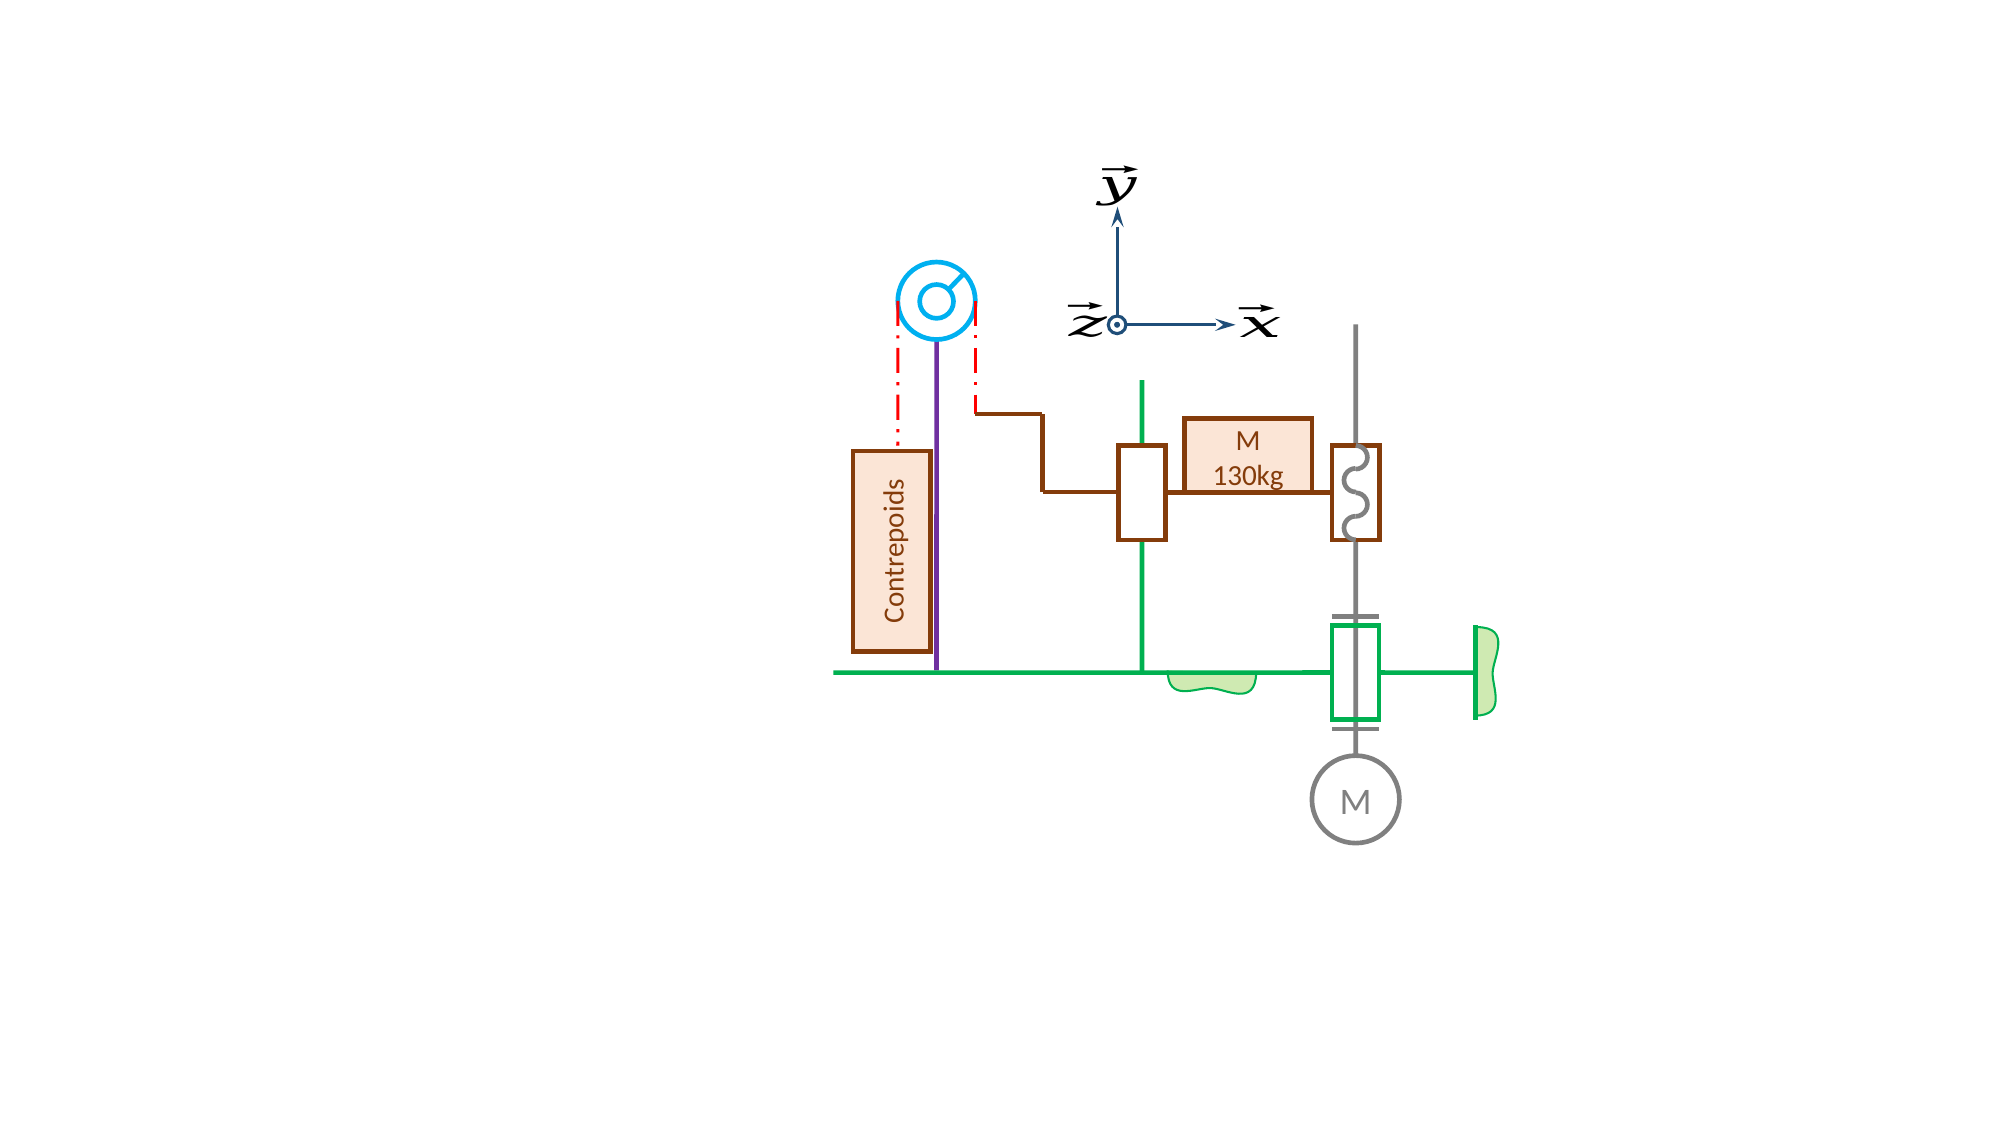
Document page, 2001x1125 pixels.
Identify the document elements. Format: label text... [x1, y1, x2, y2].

text_box [1356, 505, 1380, 541]
text_box [1331, 505, 1355, 541]
text_box [1331, 444, 1355, 480]
text_box [1478, 626, 1500, 717]
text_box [1108, 206, 1236, 334]
text_box [1356, 624, 1380, 721]
text_box Contrepoids [852, 450, 932, 652]
text_box [896, 260, 977, 341]
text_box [1308, 480, 1403, 505]
text_box M 130kg [1183, 418, 1313, 492]
text_box [1143, 444, 1167, 541]
text_box [918, 283, 955, 320]
text_box [1356, 444, 1380, 480]
text_box [1166, 675, 1258, 695]
text_box [1331, 624, 1355, 721]
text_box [948, 273, 964, 290]
text_box M [1310, 754, 1401, 845]
text_box [1117, 444, 1141, 541]
